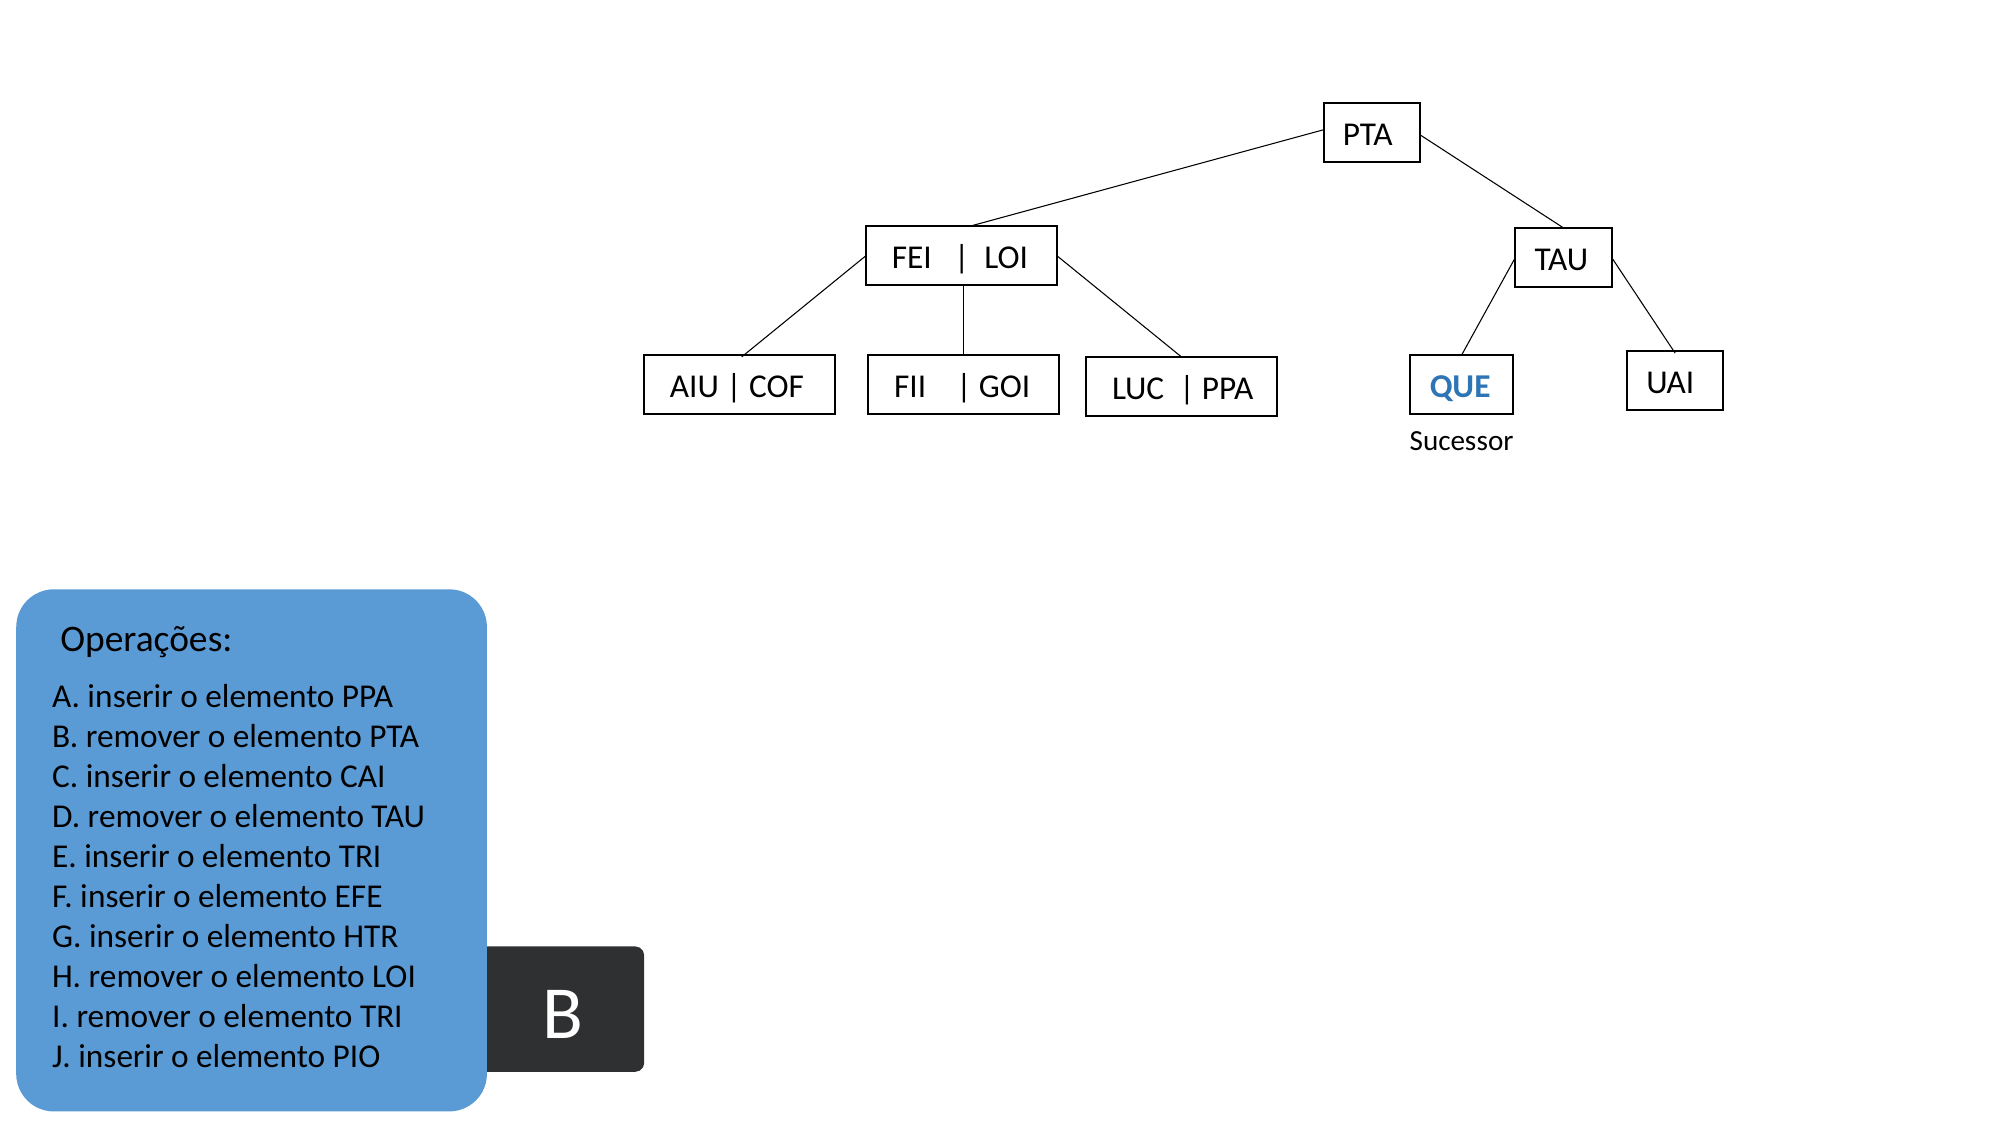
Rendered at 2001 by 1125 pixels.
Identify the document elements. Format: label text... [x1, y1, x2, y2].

text_box B [527, 956, 599, 1061]
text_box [1515, 227, 1612, 287]
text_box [1323, 102, 1421, 162]
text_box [741, 255, 867, 357]
text_box Operações: [37, 606, 454, 667]
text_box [1415, 132, 1564, 228]
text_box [644, 354, 835, 415]
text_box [1626, 351, 1724, 411]
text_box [868, 354, 1059, 415]
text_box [866, 225, 1057, 286]
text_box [1410, 354, 1514, 415]
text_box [1611, 257, 1676, 354]
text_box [1056, 255, 1184, 359]
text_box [1086, 356, 1277, 416]
text_box Sucessor [1369, 414, 1554, 464]
text_box [15, 588, 489, 1113]
text_box [489, 945, 646, 1073]
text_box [963, 128, 1329, 228]
text_box A. inserir o elemento PPA B. remover o elemento PTA C. inserir o elemento CAI D. remover o elemento TAU E. inserir o elemento TRI F. inserir o elemento EFE G. inserir o elemento HTR H. remover o elemento LOI I. remover o elemento TRI J. inserir o elemento PIO [37, 667, 468, 1082]
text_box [1461, 257, 1516, 355]
